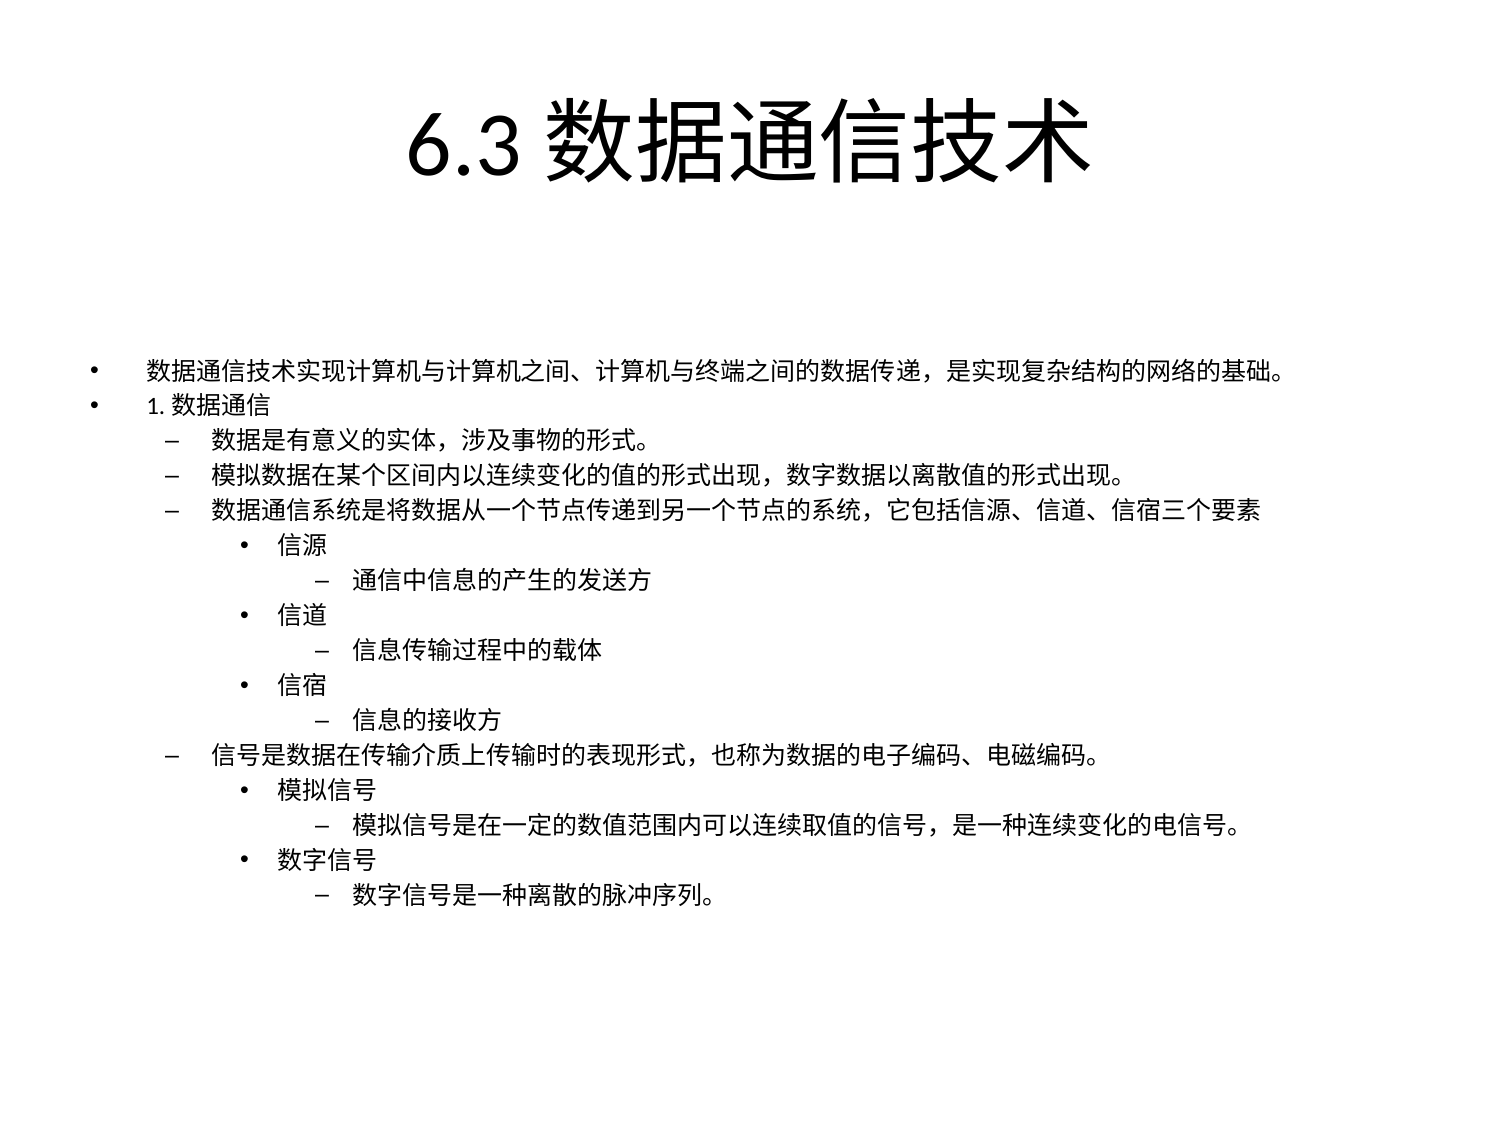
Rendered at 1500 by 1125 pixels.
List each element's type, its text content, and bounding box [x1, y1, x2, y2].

list 数据通信技术实现计算机与计算机之间、计算机与终端之间的数据传递，是实现复杂结构的网络的基础。 1.数据通信 数据是有意义的实体，涉及事物的形式。 模拟数据在某个区间内以连续变化的值的形式出现，数字数据以离散值的形式出现。 数据通信系统是将数据从一个节点传递到另一个节点的系统，它包括信源、信道、信宿三个要素 信源 通信中信息的产生的发送方 信道 信息传输过程中的载体 信宿 信息的接收方 信号是数据在传输介质上传输时的表现形式，也称为数据的电子编码、电磁编码。 模拟信号 模拟信号是在一定的数值范围内可以连续取值的信号，是一种连续变化的电信号。 数字信号 数字信号是一种离散的脉冲序列。 [75, 262, 1425, 1005]
title 6.3数据通信技术 [75, 45, 1425, 233]
